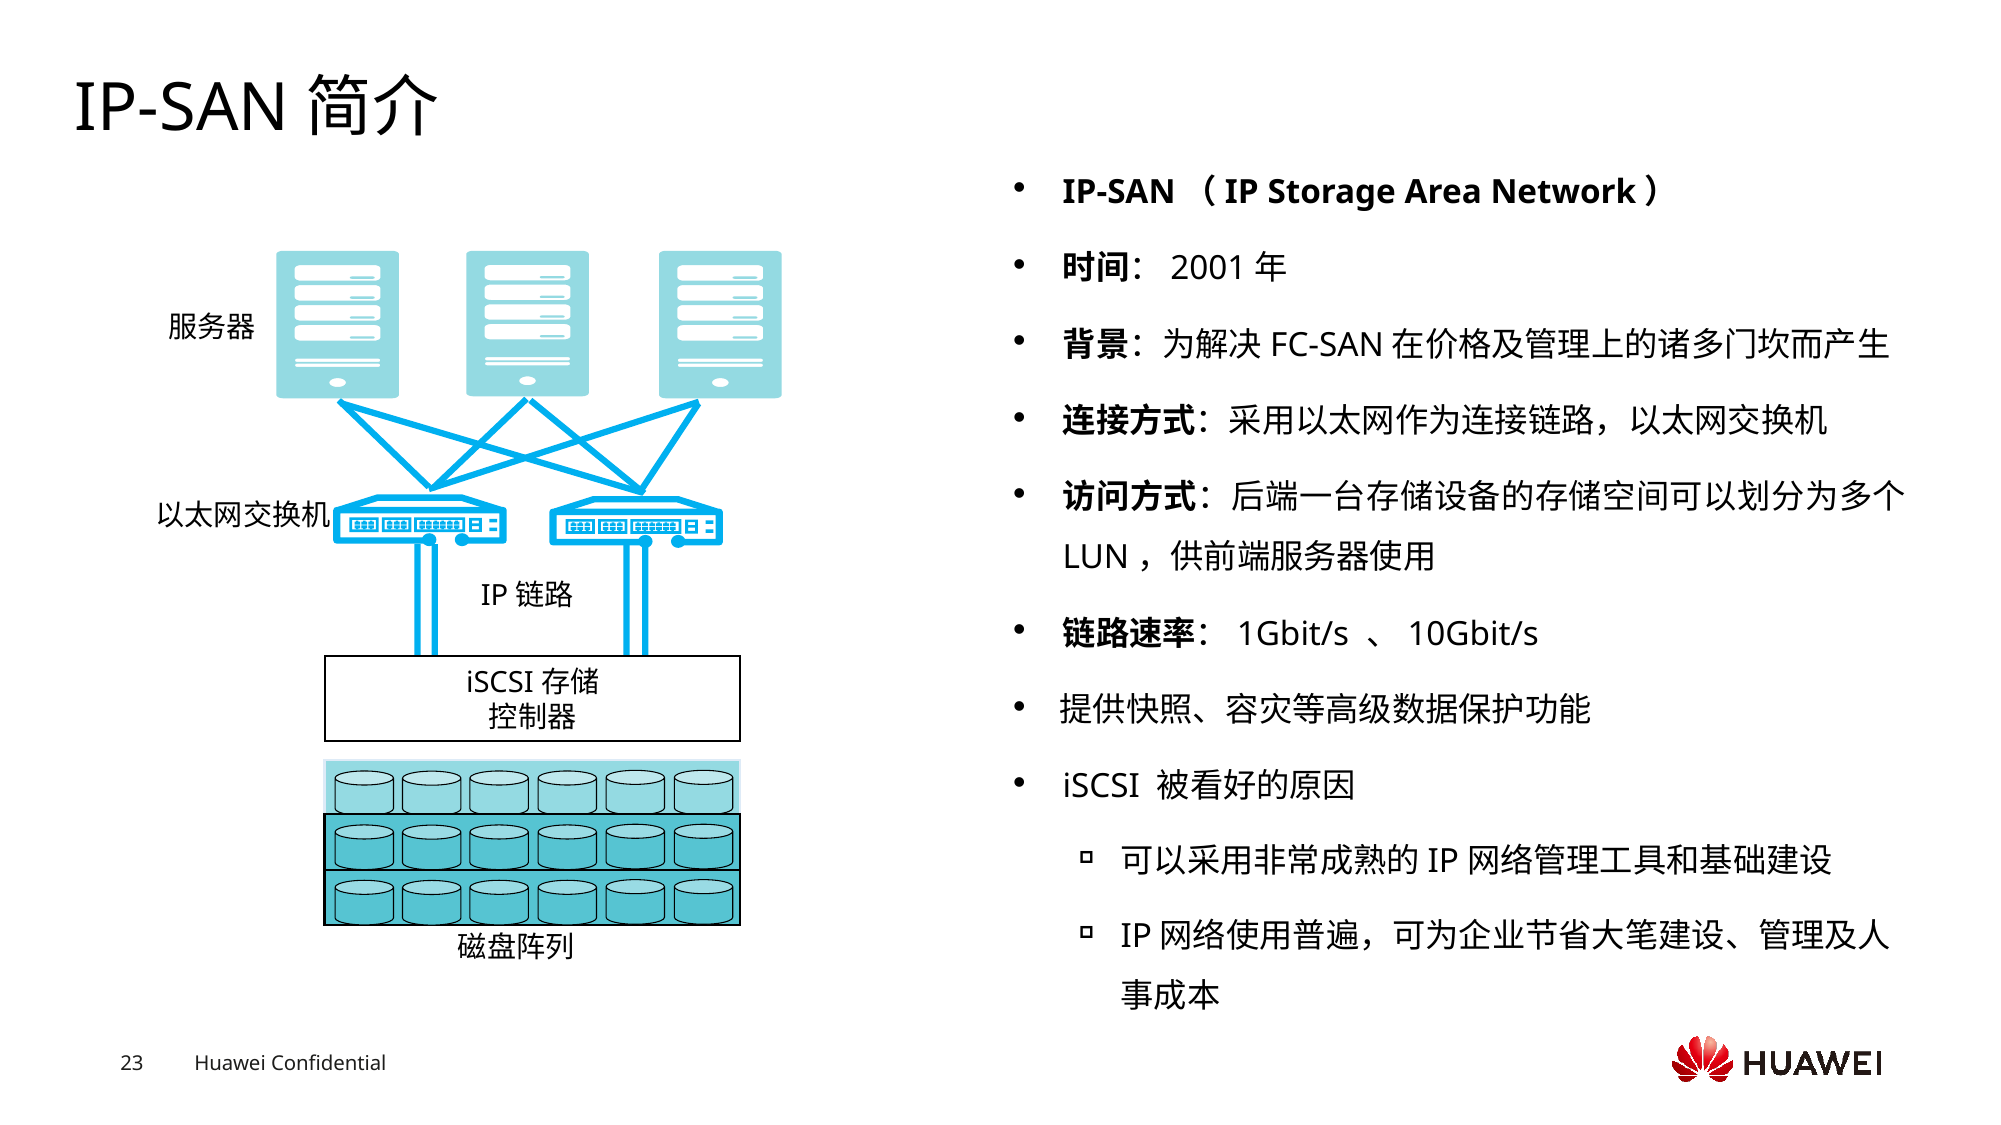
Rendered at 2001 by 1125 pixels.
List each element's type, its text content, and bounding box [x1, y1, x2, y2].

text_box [549, 496, 723, 548]
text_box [333, 494, 507, 547]
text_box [324, 814, 740, 869]
text_box iSCSI存储 控制器 [325, 655, 740, 741]
text_box 服务器 [104, 301, 276, 352]
text_box 以太网交换机 [135, 488, 351, 539]
list IP-SAN（IP Storage Area Network） 时间：2001年 背景：为解决FC-SAN在价格及管理上的诸多门坎而产生 连接方式：采用以太网作为连接链路，以太网交换机 访问方式：后端一台存储设备的存储空间可以划分为多个LUN，供前端服务器使用 链路速率：1Gbit/s 、10Gbit/s 提供快照、容灾等高级数据保护功能 iSCSI 被看好的原因 可以采用非常成熟的IP网络管理工具和基础建设 IP网络使用普遍，可为企业节省大笔建设、管理及人事成本 [999, 143, 1928, 1052]
picture [1672, 1052, 1881, 1082]
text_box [659, 250, 782, 399]
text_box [324, 869, 740, 926]
title IP-SAN简介 [74, 73, 1928, 154]
text_box 磁盘阵列 [443, 926, 658, 971]
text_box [276, 250, 399, 399]
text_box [466, 250, 589, 397]
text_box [324, 760, 740, 814]
text_box IP链路 [403, 569, 651, 619]
